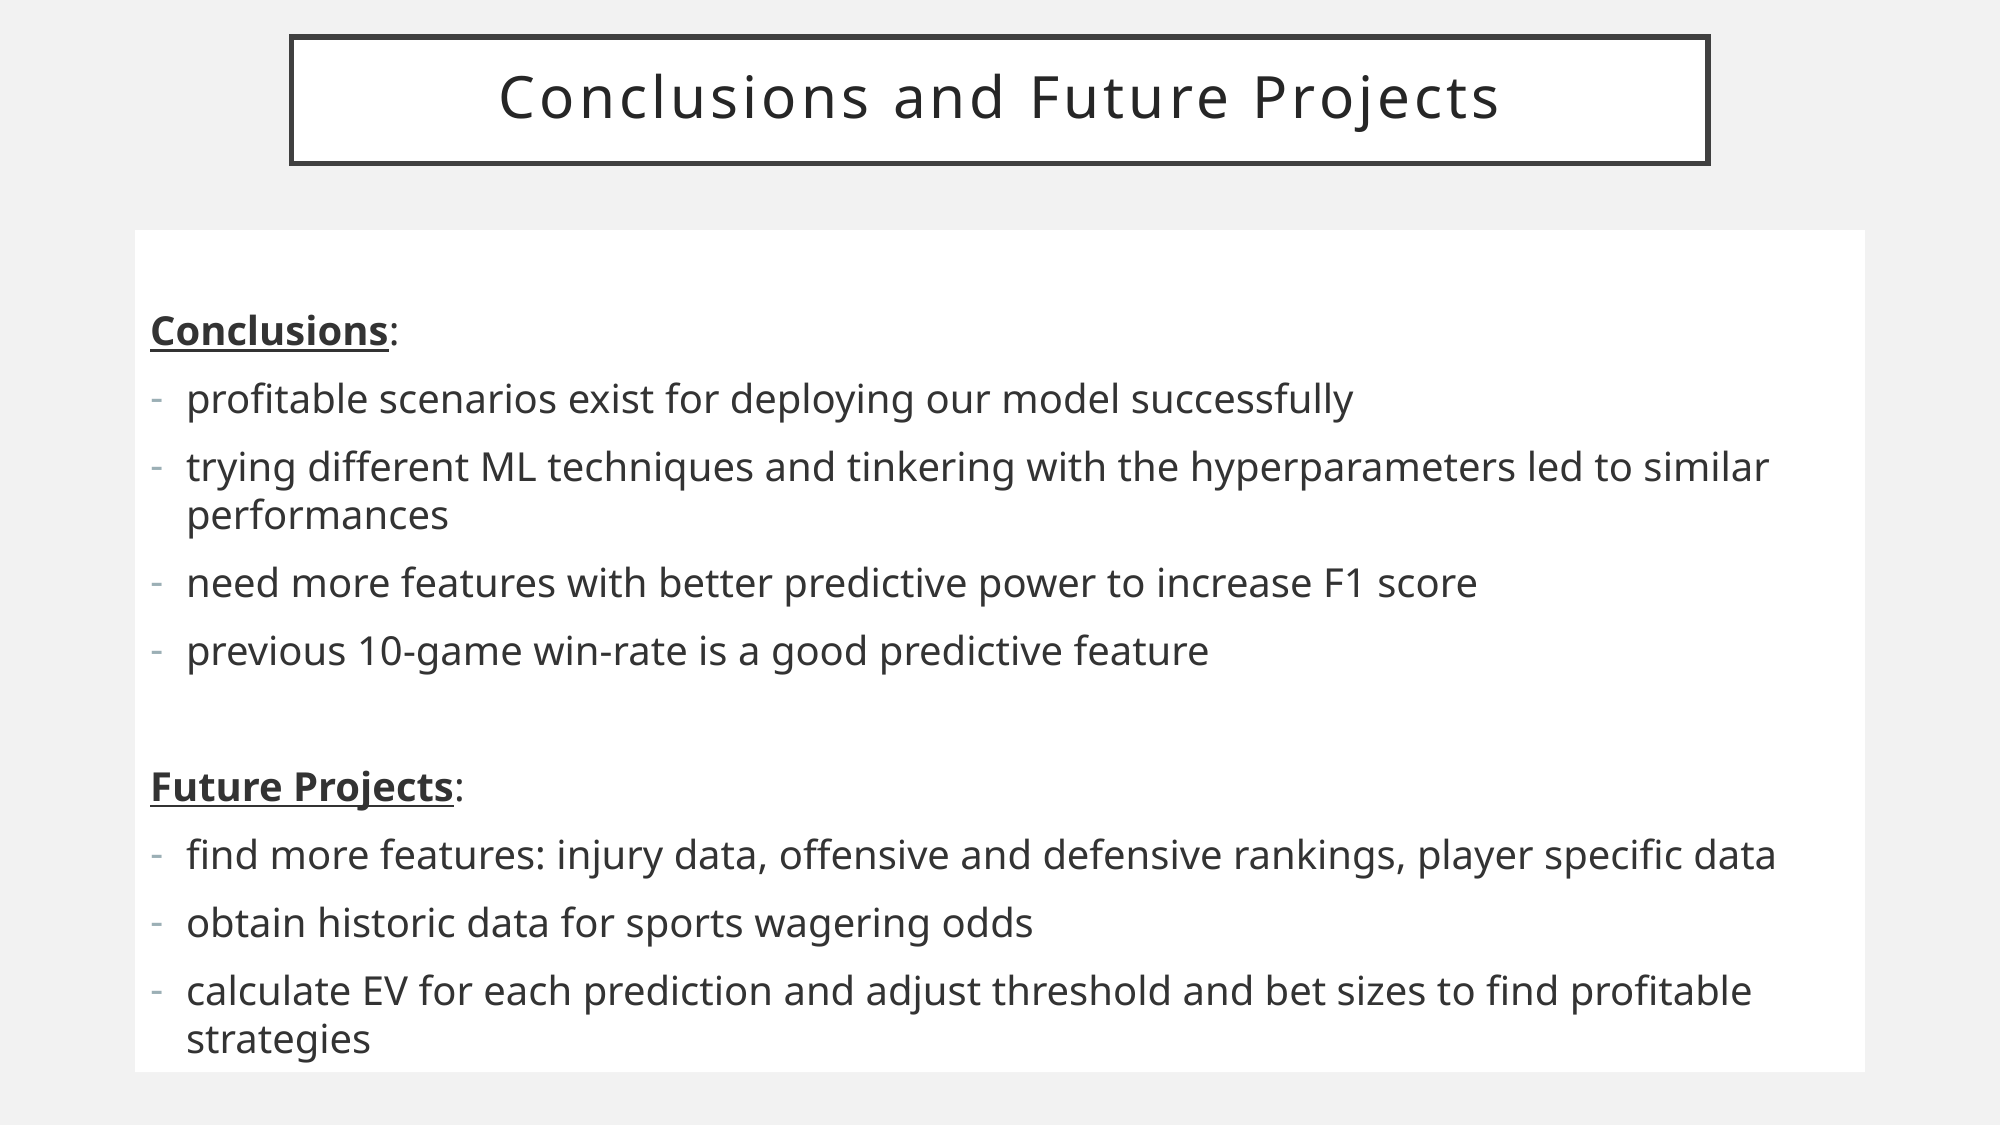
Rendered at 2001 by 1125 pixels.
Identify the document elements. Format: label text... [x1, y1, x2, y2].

list Conclusions: profitable scenarios exist for deploying our model successfully trying different ML techniques and tinkering with the hyperparameters led to similar performances need more features with better predictive power to increase F1 score previous 10-game win-rate is a good predictive feature Future Projects: find more features: injury data, offensive and defensive rankings, player specific data obtain historic data for sports wagering odds calculate EV for each prediction and adjust threshold and bet sizes to find profitable strategies [135, 230, 1865, 1073]
text_box Conclusions and Future Projects [291, 36, 1708, 164]
